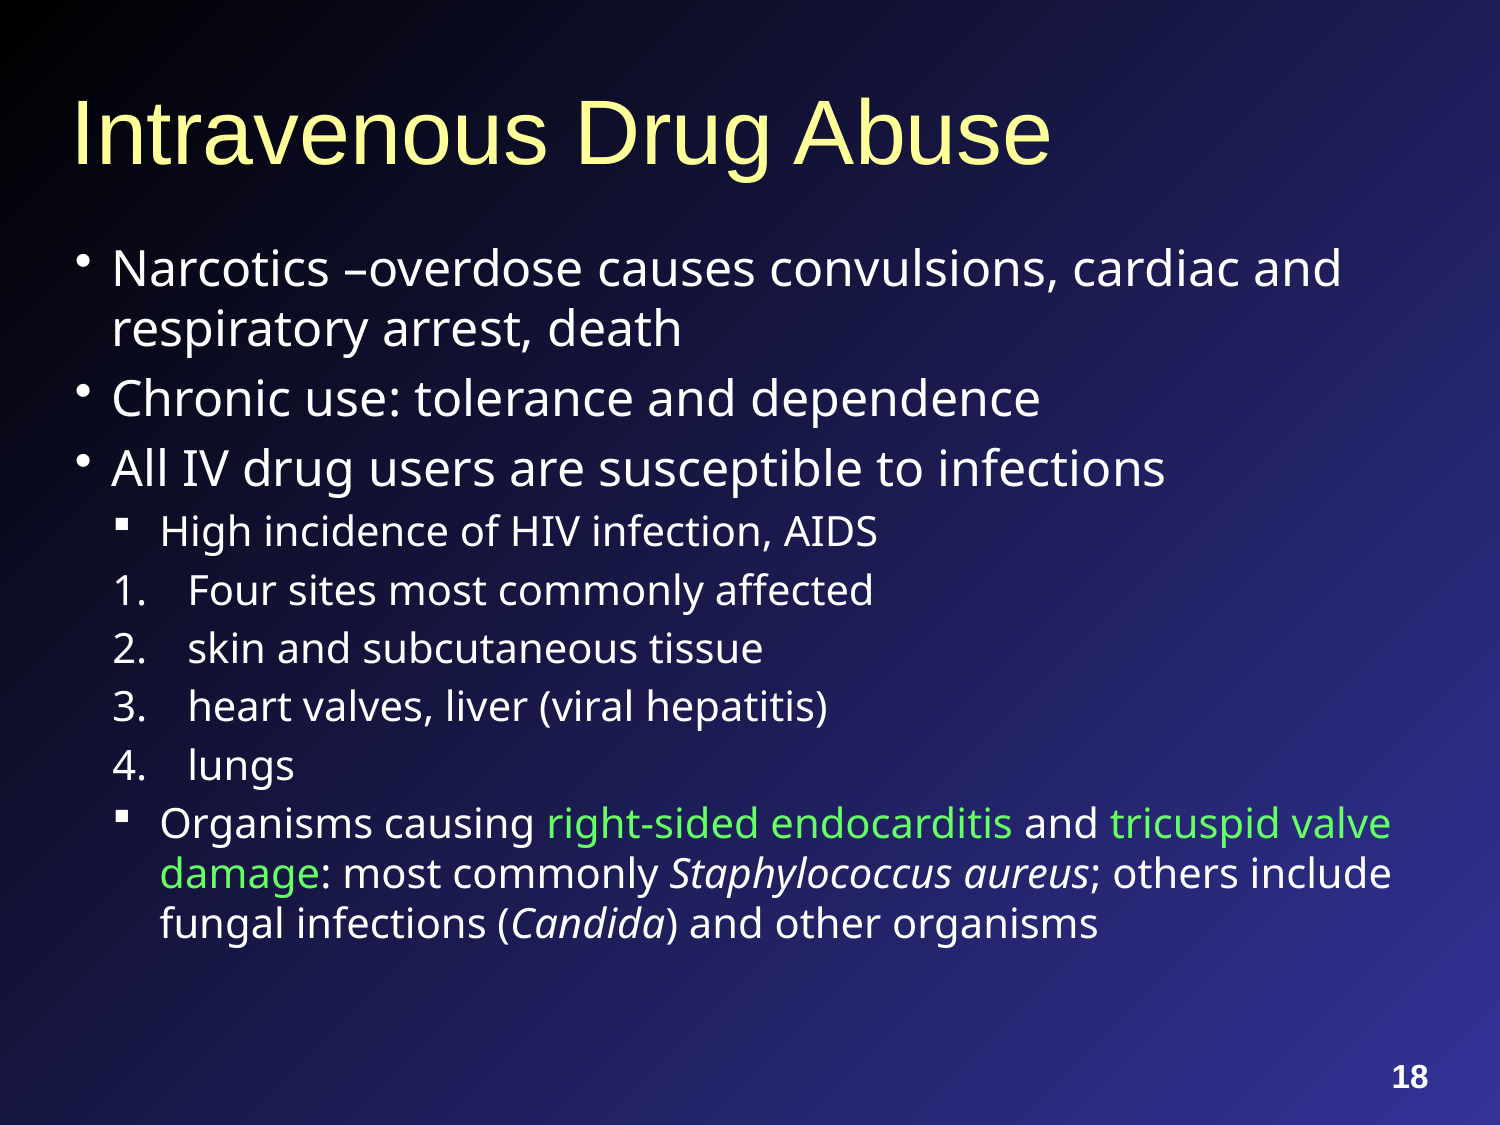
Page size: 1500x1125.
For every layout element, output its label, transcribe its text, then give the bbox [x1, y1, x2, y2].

slide_number 18 [1093, 1044, 1444, 1105]
list Narcotics –overdose causes convulsions, cardiac and respiratory arrest, death Chronic use: tolerance and dependence All IV drug users are susceptible to infections High incidence of HIV infection, AIDS Four sites most commonly affected skin and subcutaneous tissue heart valves, liver (viral hepatitis) lungs Organisms causing right-sided endocarditis and tricuspid valve damage: most commonly Staphylococcus aureus; others include fungal infections (Candida) and other organisms [59, 228, 1437, 1057]
title Intravenous Drug Abuse [55, 65, 1435, 192]
